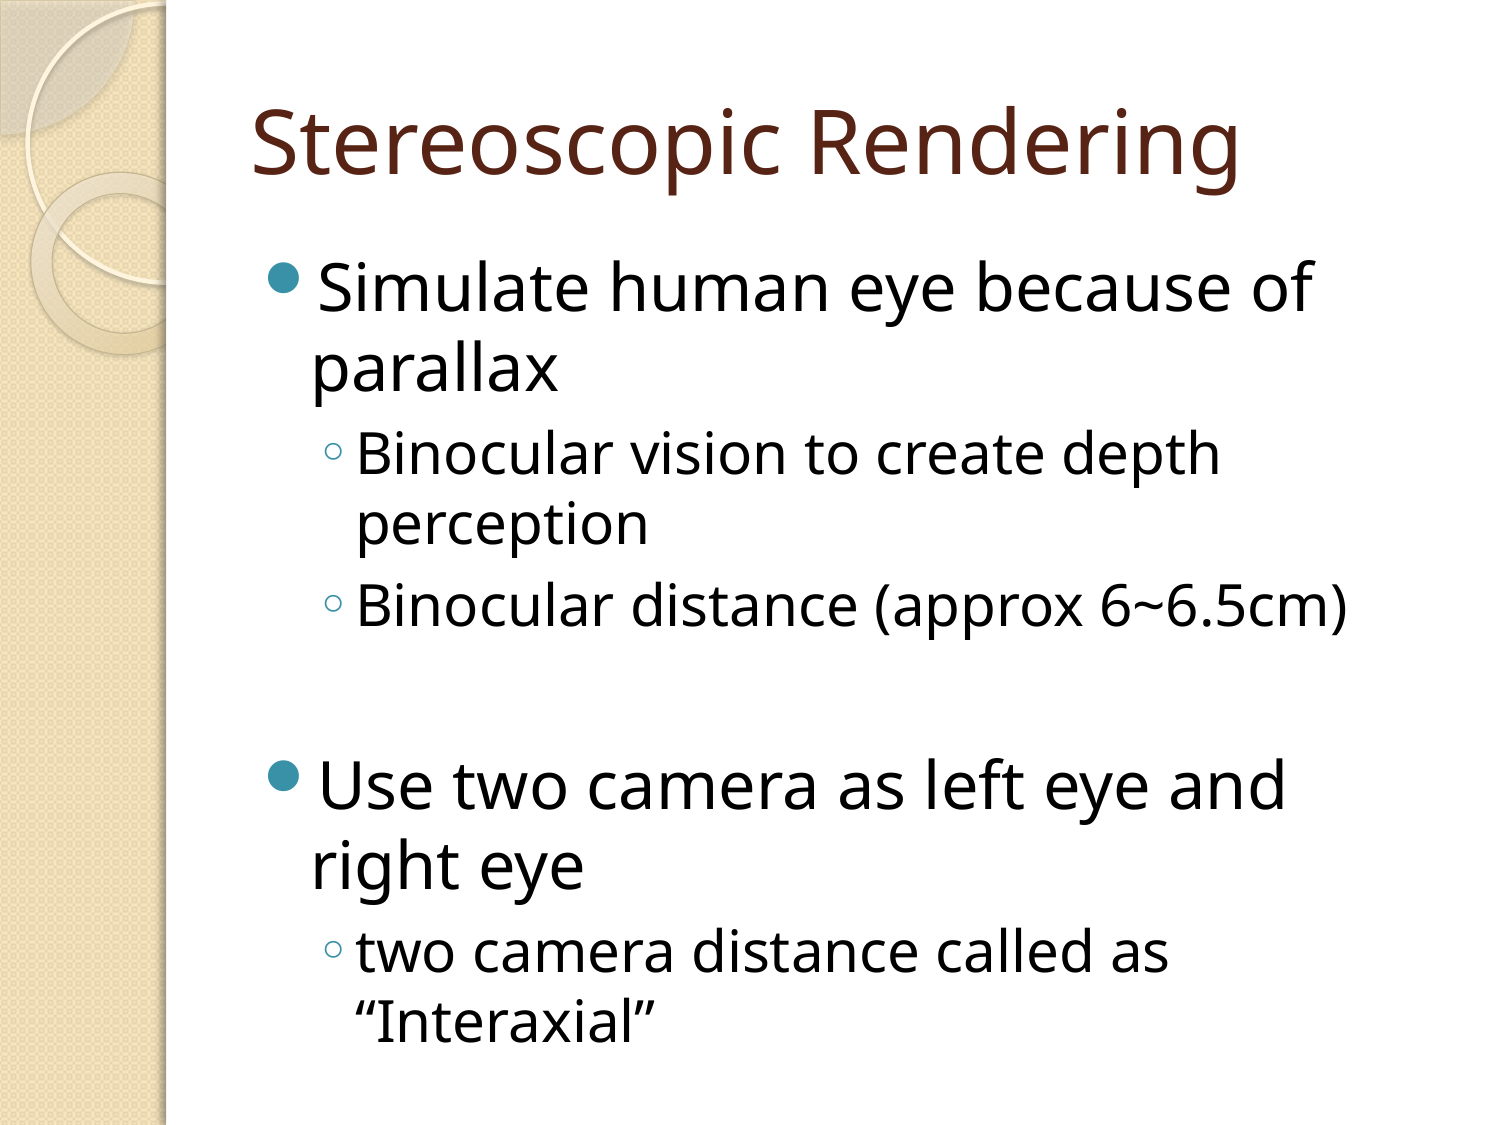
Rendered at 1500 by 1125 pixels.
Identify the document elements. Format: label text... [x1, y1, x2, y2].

list Simulate human eye because of parallax Binocular vision to create depth perception Binocular distance (approx 6~6.5cm) Use two camera as left eye and right eye two camera distance called as “Interaxial” [235, 237, 1466, 1025]
title Stereoscopic Rendering [235, 45, 1466, 233]
